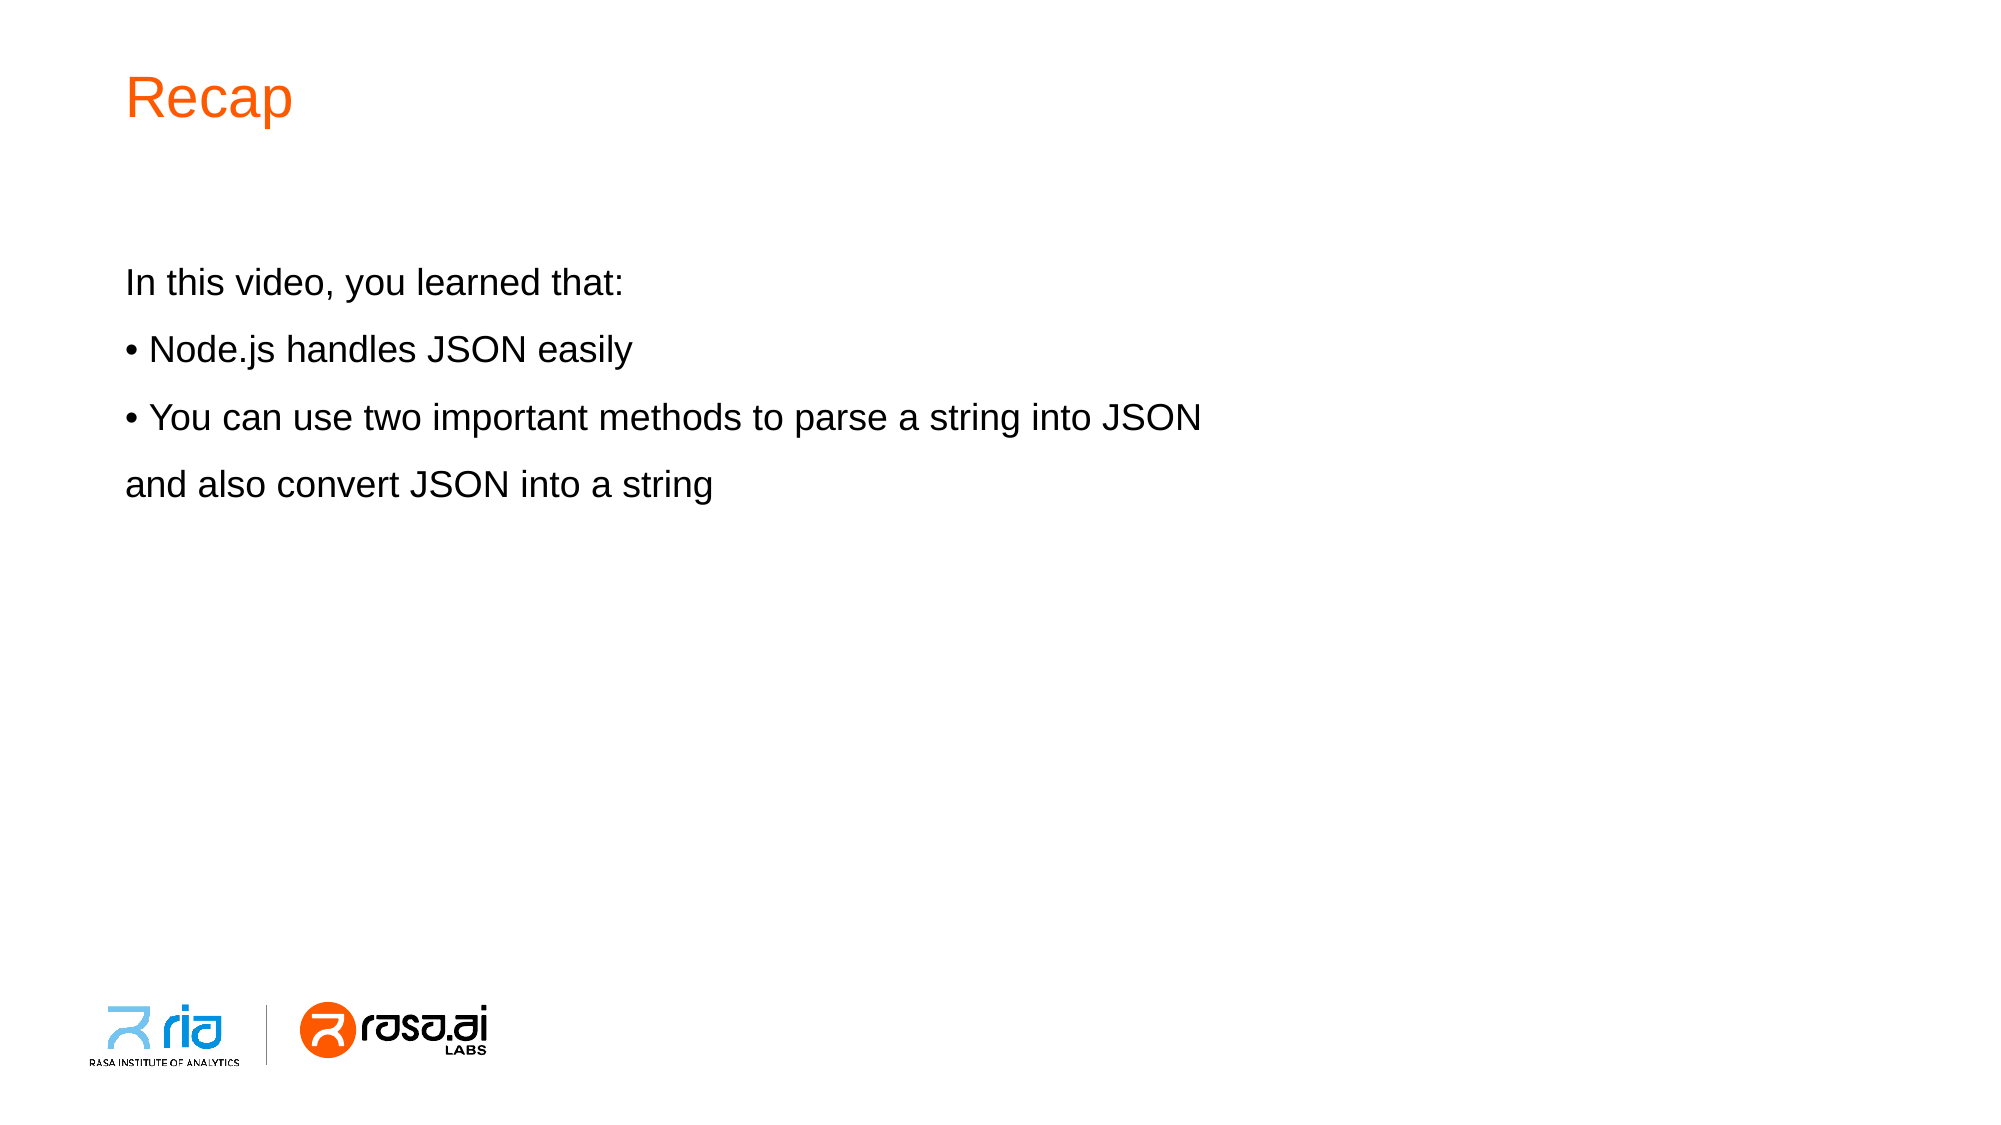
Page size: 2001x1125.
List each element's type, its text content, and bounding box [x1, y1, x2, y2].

title Recap [125, 59, 1791, 131]
list In this video, you learned that: • Node.js handles JSON easily • You can use two important methods to parse a string into JSON and also convert JSON into a string [125, 235, 1308, 568]
picture [78, 992, 250, 1078]
